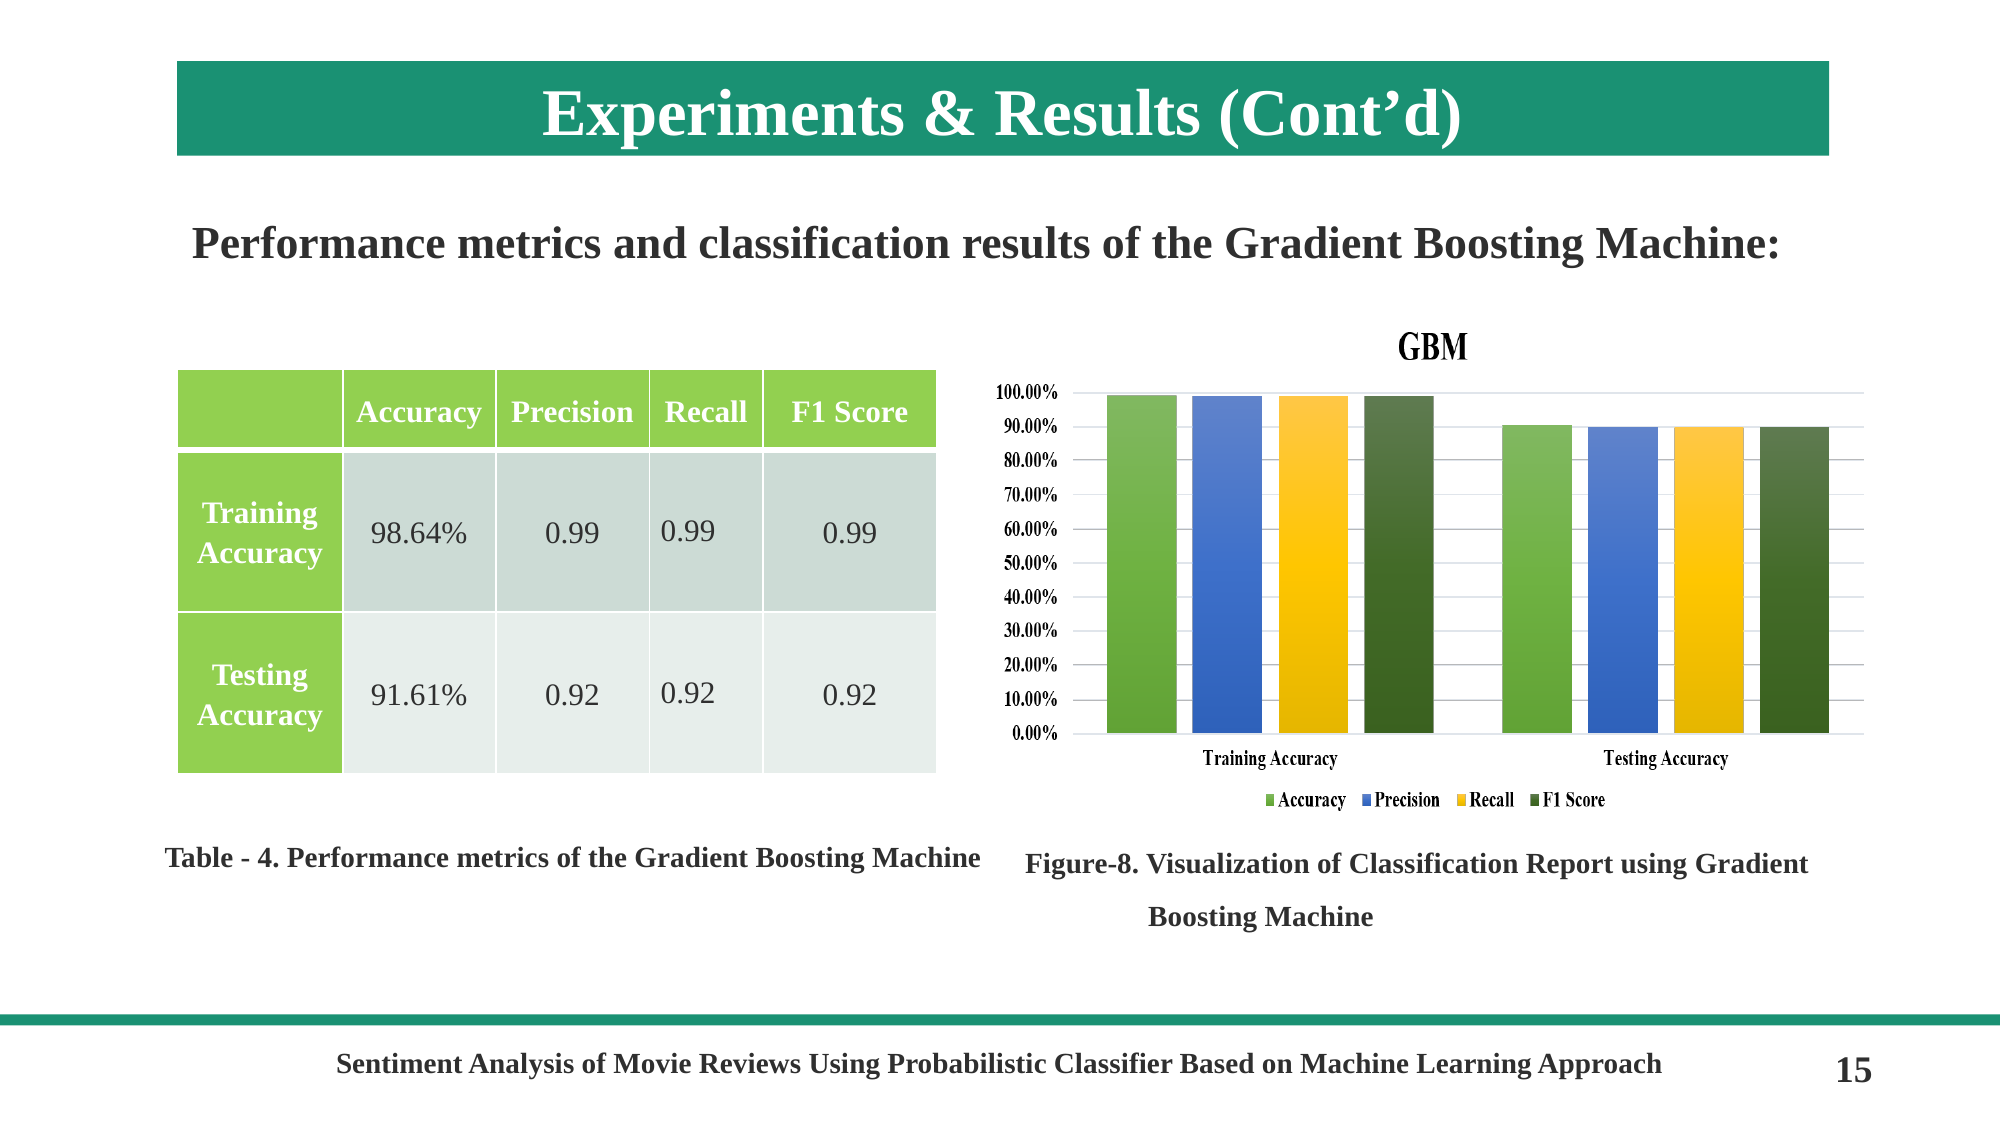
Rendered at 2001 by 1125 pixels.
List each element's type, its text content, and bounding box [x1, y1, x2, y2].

table_header [178, 370, 342, 447]
text_box Figure-8. Visualization of Classification Report using Gradient Boosting Machine [1010, 819, 1937, 940]
table_cell 0.99 [497, 453, 649, 611]
table_cell Testing Accuracy [178, 613, 342, 773]
table_header F1 Score [764, 370, 936, 447]
table_cell 0.92 [764, 613, 936, 773]
table_cell 0.92 [497, 613, 649, 773]
text_box Sentiment Analysis of Movie Reviews Using Probabilistic Classifier Based on Machine Learning Approach [201, 1037, 1795, 1087]
text_box Table - 4. Performance metrics of the Gradient Boosting Machine [164, 838, 998, 909]
picture [986, 310, 1879, 828]
table_cell 0.99 [650, 453, 762, 611]
table_cell 0.92 [650, 613, 762, 773]
table_cell 91.61% [344, 613, 495, 773]
text_box Experiments & Results (Cont’d) [177, 61, 1830, 156]
table_header Precision [497, 370, 649, 447]
table_cell Training Accuracy [178, 453, 342, 611]
table_cell 0.99 [764, 453, 936, 611]
table_header Accuracy [344, 370, 495, 447]
text_box 15 [1795, 1037, 1912, 1098]
table_header Recall [650, 370, 762, 447]
text_box [0, 1014, 2000, 1026]
text_box Performance metrics and classification results of the Gradient Boosting Machine: [177, 205, 1830, 276]
table_cell 98.64% [344, 453, 495, 611]
